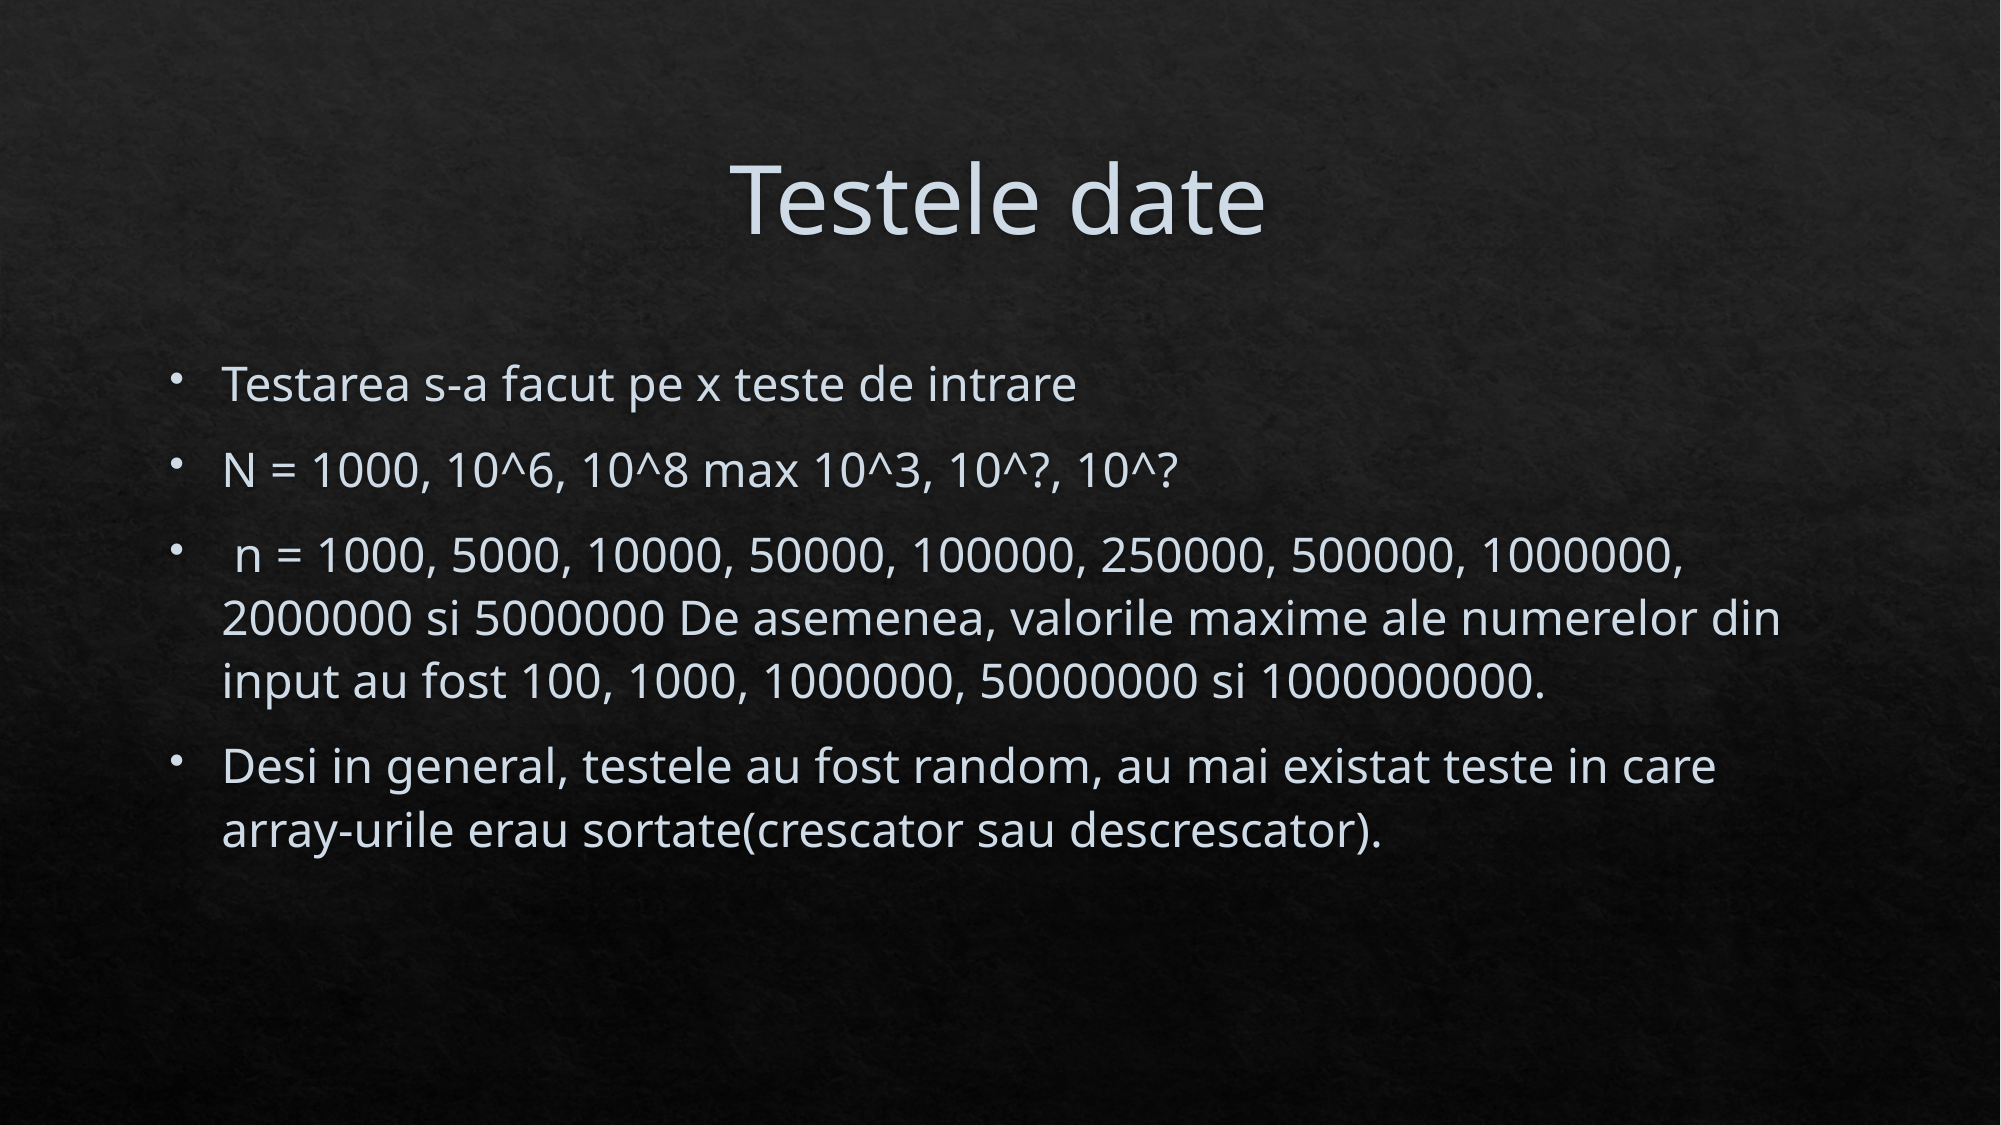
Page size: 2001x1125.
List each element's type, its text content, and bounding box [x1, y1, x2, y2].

title Testele date [149, 99, 1849, 307]
list Testarea s-a facut pe x teste de intrare N = 1000, 10^6, 10^8 max 10^3, 10^?, 10^? n = 1000, 5000, 10000, 50000, 100000, 250000, 500000, 1000000, 2000000 si 5000000 De asemenea, valorile maxime ale numerelor din input au fost 100, 1000, 1000000, 50000000 si 1000000000. Desi in general, testele au fost random, au mai existat teste in care array-urile erau sortate(crescator sau descrescator). [149, 340, 1849, 950]
